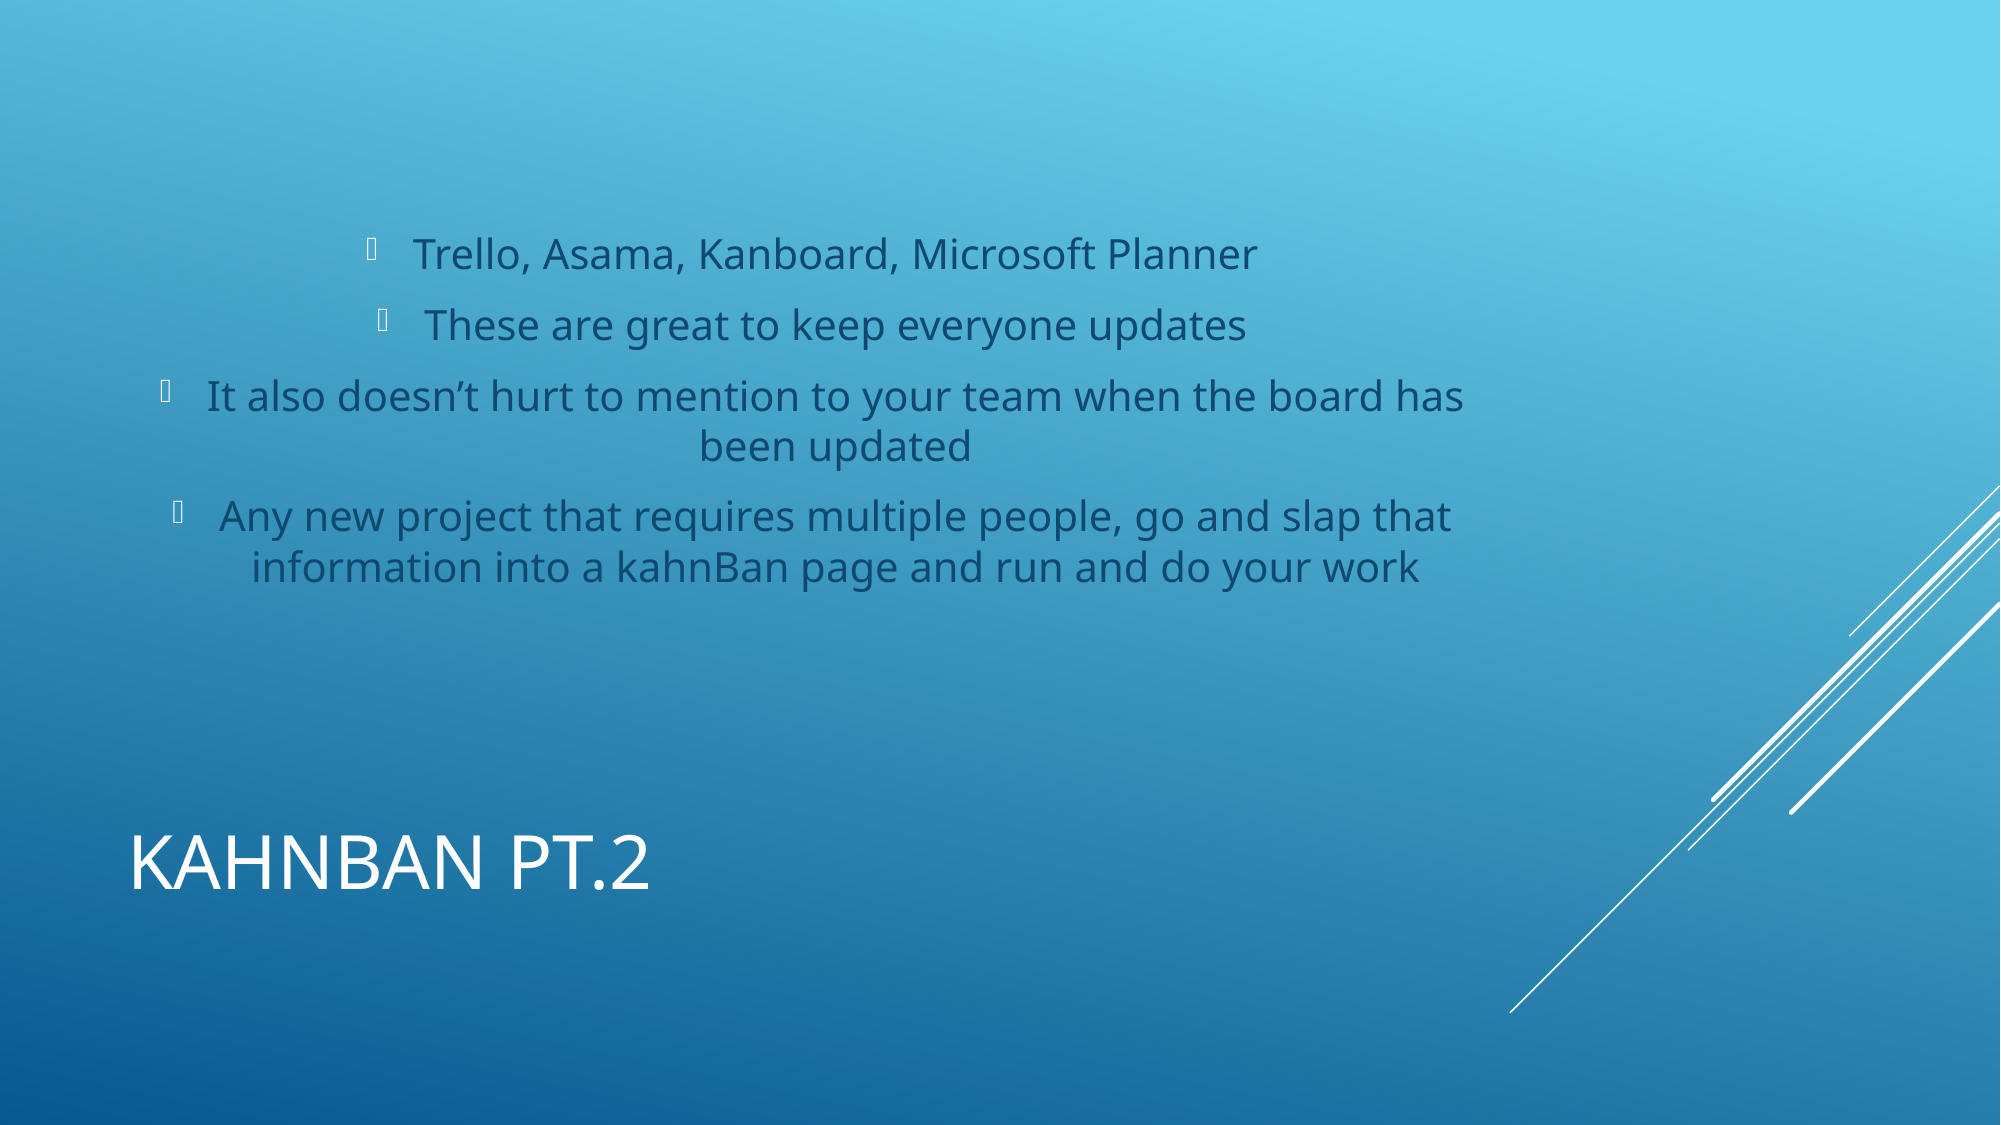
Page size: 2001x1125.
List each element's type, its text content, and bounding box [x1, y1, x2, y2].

title KahnBan pt.2 [112, 736, 1513, 984]
list Trello, Asama, Kanboard, Microsoft Planner These are great to keep everyone updates It also doesn’t hurt to mention to your team when the board has been updated Any new project that requires multiple people, go and slap that information into a kahnBan page and run and do your work [112, 112, 1513, 706]
